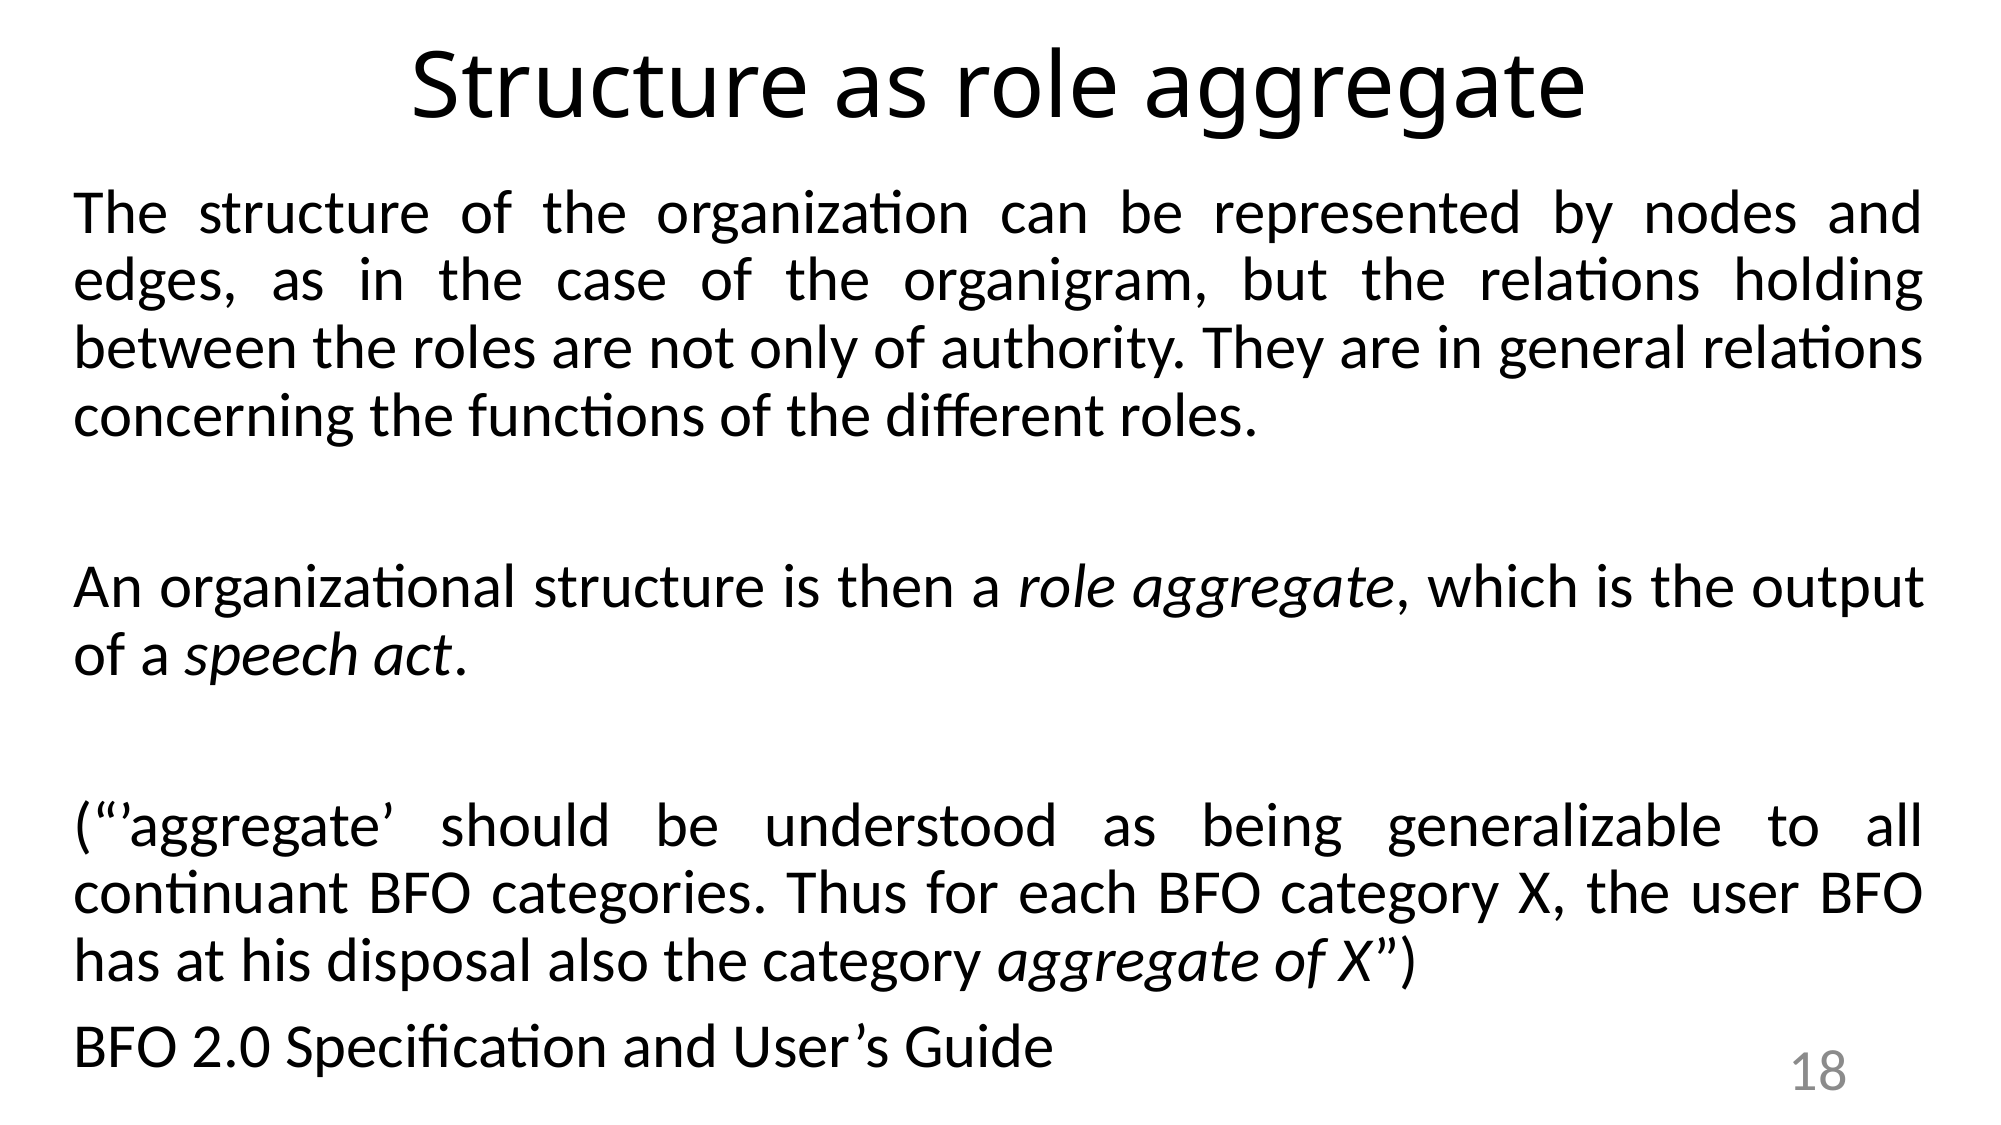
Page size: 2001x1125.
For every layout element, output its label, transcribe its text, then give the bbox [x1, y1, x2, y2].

slide_number 18 [1412, 1037, 1863, 1098]
list The structure of the organization can be represented by nodes and edges, as in the case of the organigram, but the relations holding between the roles are not only of authority. They are in general relations concerning the functions of the different roles. An organizational structure is then a role aggregate, which is the output of a speech act. (“’aggregate’ should be understood as being generalizable to all continuant BFO categories. Thus for each BFO category X, the user BFO has at his disposal also the category aggregate of X”) BFO 2.0 Specification and User’s Guide [58, 171, 1942, 1098]
title Structure as role aggregate [137, 21, 1863, 155]
